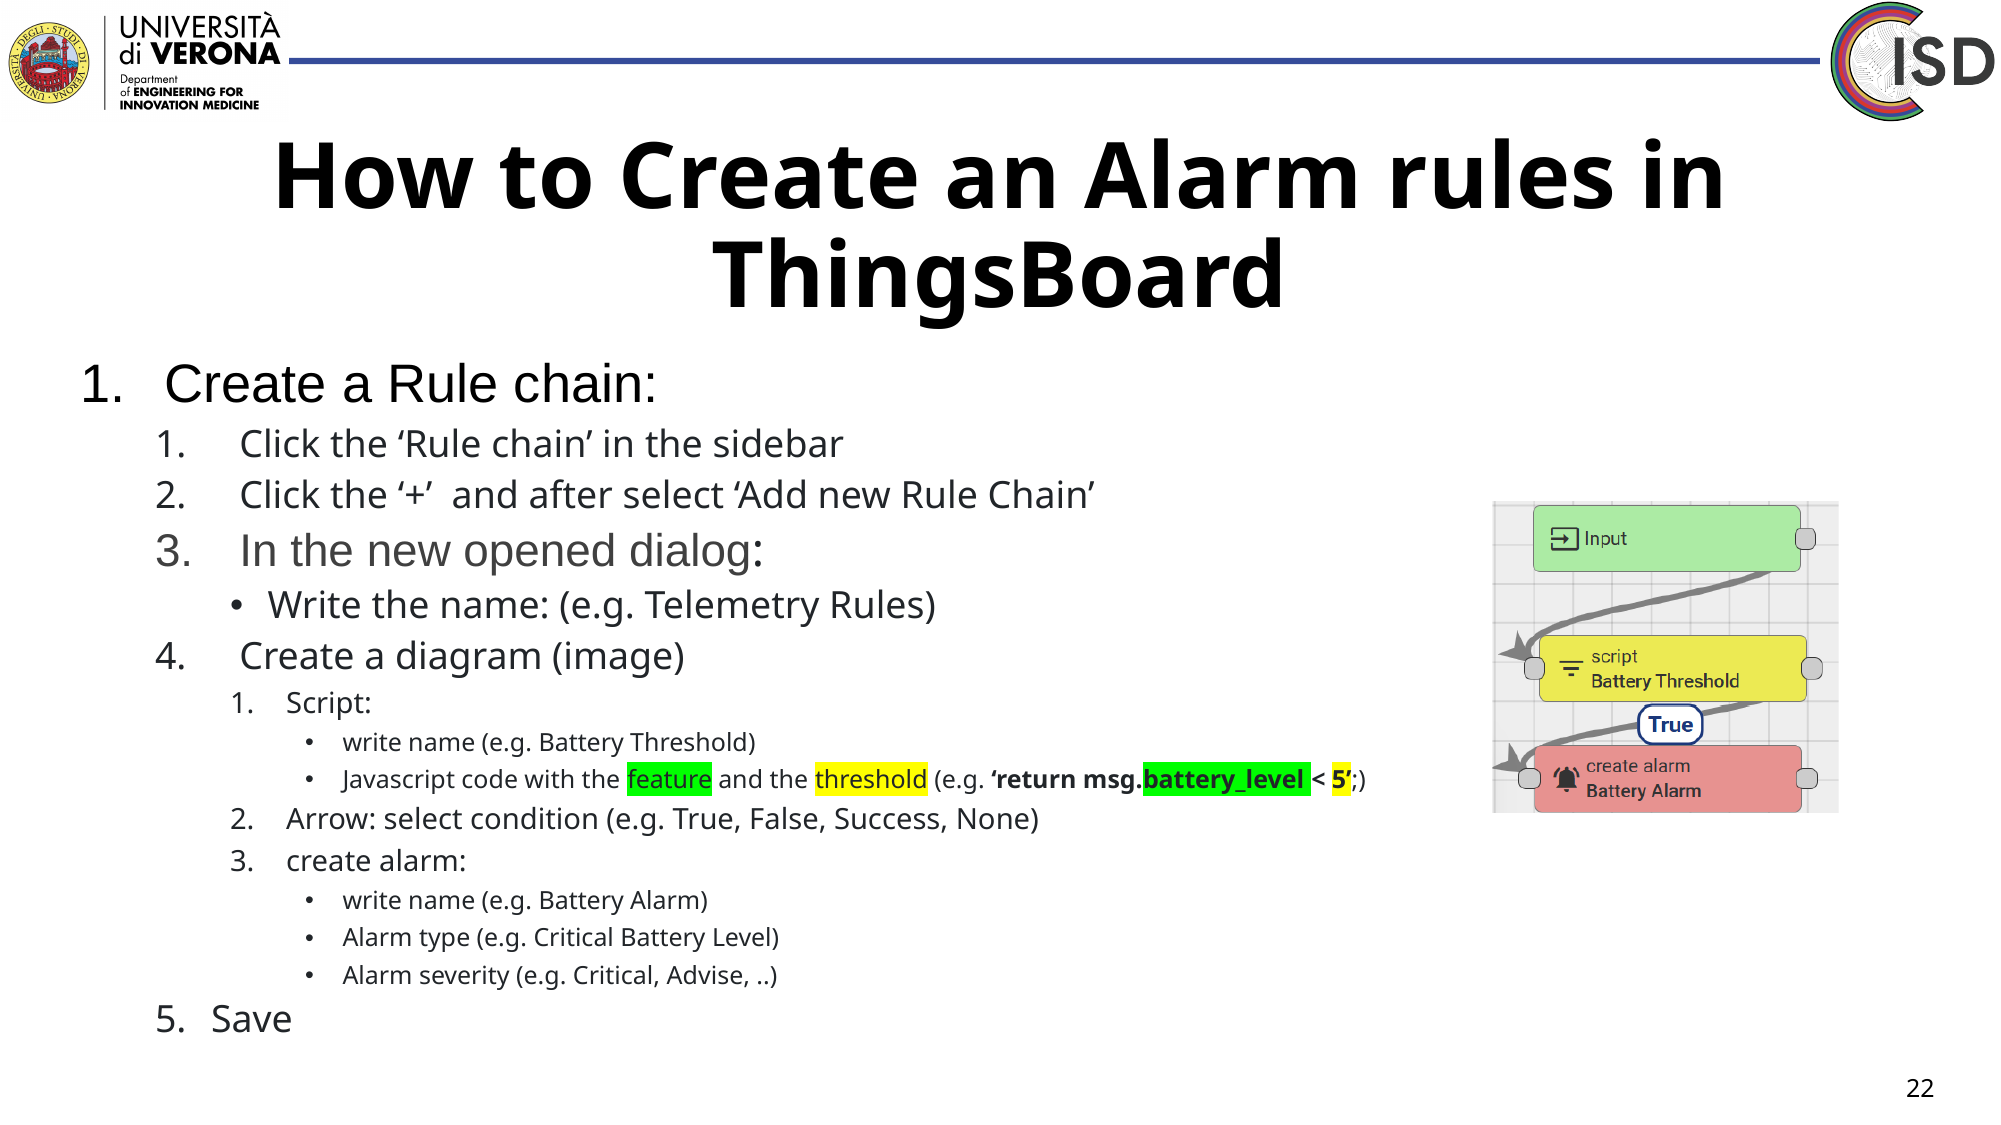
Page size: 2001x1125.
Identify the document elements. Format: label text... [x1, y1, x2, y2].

picture [1, 0, 289, 122]
title How to Create an Alarm rules in ThingsBoard [65, 122, 1935, 231]
slide_number 22 [1803, 1059, 1935, 1120]
picture [1819, 0, 1996, 122]
list Create a Rule chain: Click the ‘Rule chain’ in the sidebar Click the ‘+’ and after select ‘Add new Rule Chain’ In the new opened dialog: Write the name: (e.g. Telemetry Rules) Create a diagram (image) Script: write name (e.g. Battery Threshold) Javascript code with the feature and the threshold (e.g. ‘return msg.battery_level < 5’;) Arrow: select condition (e.g. True, False, Success, None) create alarm: write name (e.g. Battery Alarm) Alarm type (e.g. Critical Battery Level) Alarm severity (e.g. Critical, Advise, ..) Save [65, 348, 1756, 966]
picture [1492, 501, 1839, 813]
